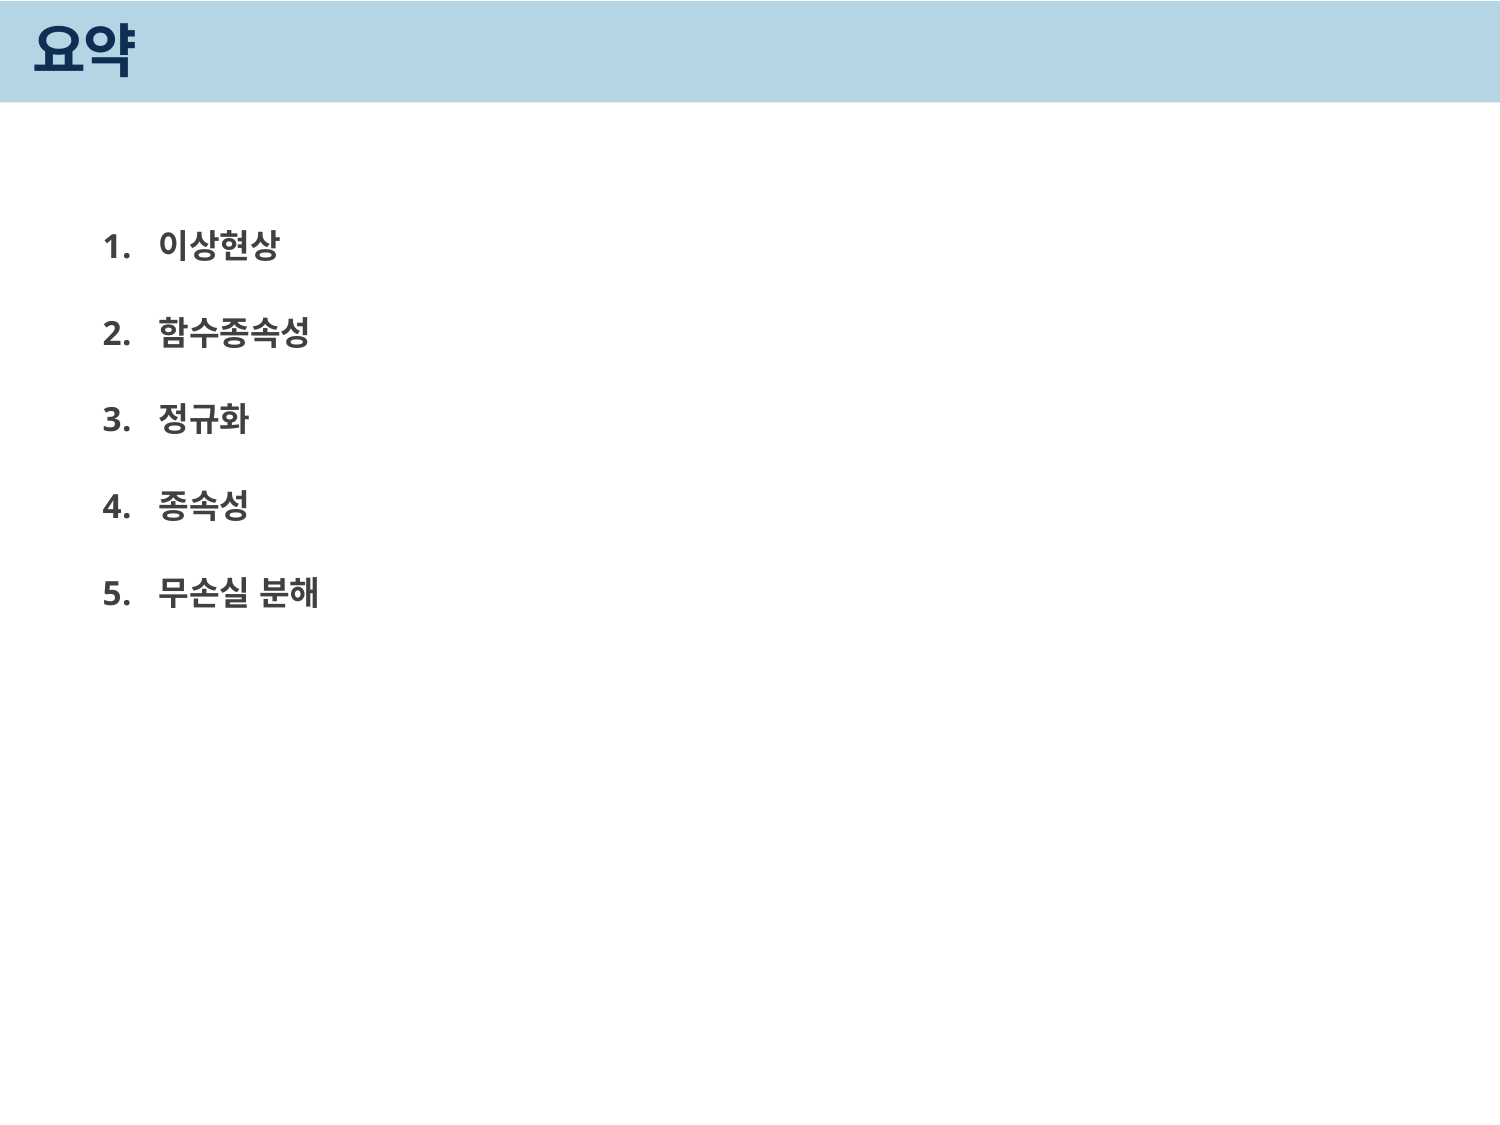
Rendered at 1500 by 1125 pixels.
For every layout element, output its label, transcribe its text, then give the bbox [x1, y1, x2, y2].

list 이상현상 함수종속성 정규화 종속성 무손실 분해 [87, 177, 1324, 1076]
title 요약 [17, 10, 1295, 89]
